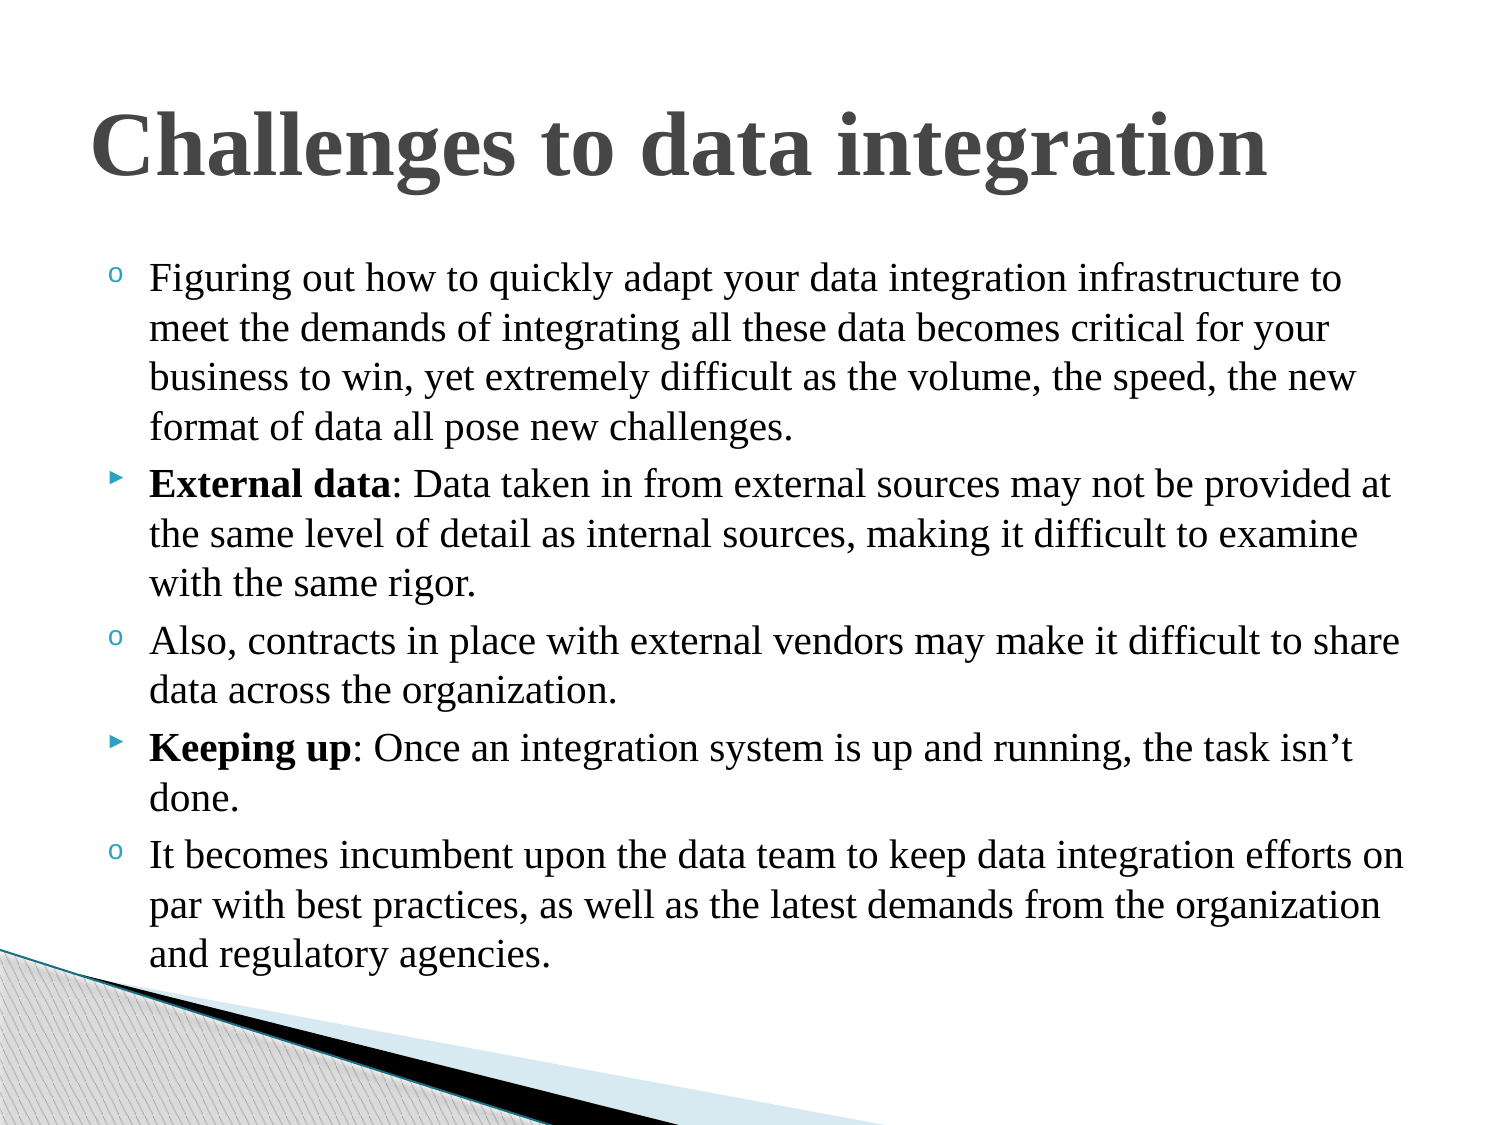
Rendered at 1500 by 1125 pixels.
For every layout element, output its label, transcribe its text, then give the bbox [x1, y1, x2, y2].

list Figuring out how to quickly adapt your data integration infrastructure to meet the demands of integrating all these data becomes critical for your business to win, yet extremely difficult as the volume, the speed, the new format of data all pose new challenges. External data: Data taken in from external sources may not be provided at the same level of detail as internal sources, making it difficult to examine with the same rigor. Also, contracts in place with external vendors may make it difficult to share data across the organization. Keeping up: Once an integration system is up and running, the task isn’t done. It becomes incumbent upon the data team to keep data integration efforts on par with best practices, as well as the latest demands from the organization and regulatory agencies. [75, 243, 1425, 986]
title Challenges to data integration [75, 45, 1425, 233]
